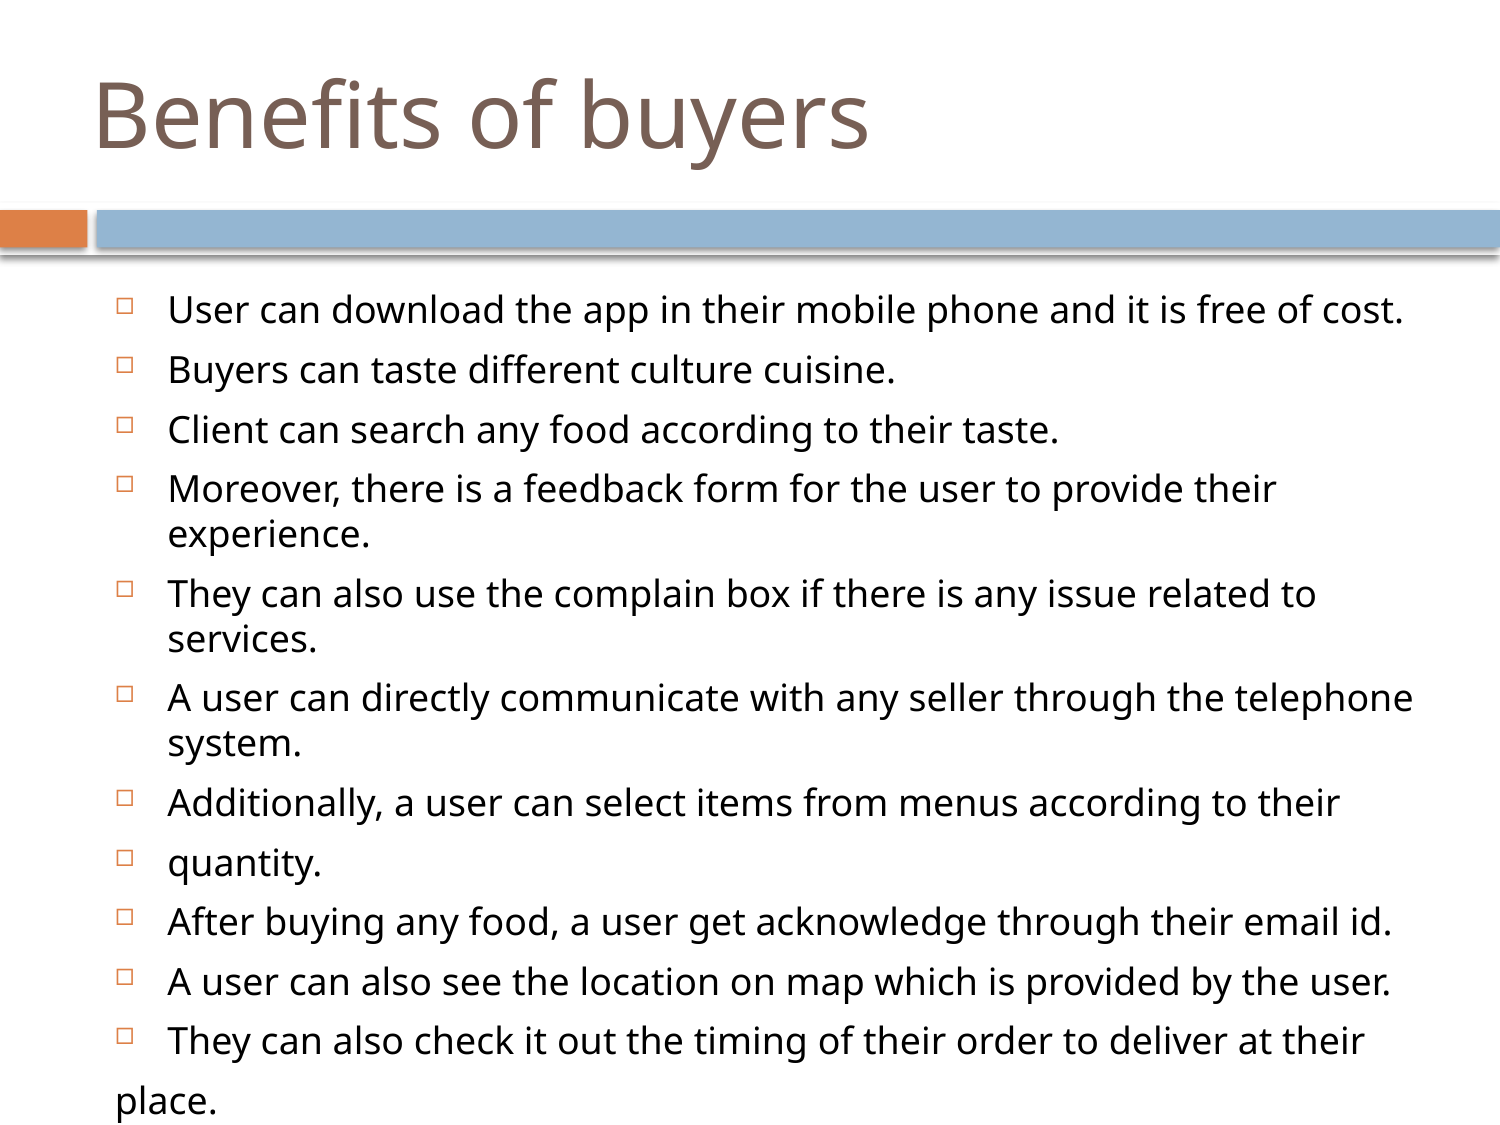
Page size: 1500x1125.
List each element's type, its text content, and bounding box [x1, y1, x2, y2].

title Benefits of buyers [76, 30, 1415, 194]
list User can download the app in their mobile phone and it is free of cost. Buyers can taste different culture cuisine. Client can search any food according to their taste. Moreover, there is a feedback form for the user to provide their experience. They can also use the complain box if there is any issue related to services. A user can directly communicate with any seller through the telephone system. Additionally, a user can select items from menus according to their quantity. After buying any food, a user get acknowledge through their email id. A user can also see the location on map which is provided by the user. They can also check it out the timing of their order to deliver at their place. [100, 278, 1459, 1125]
